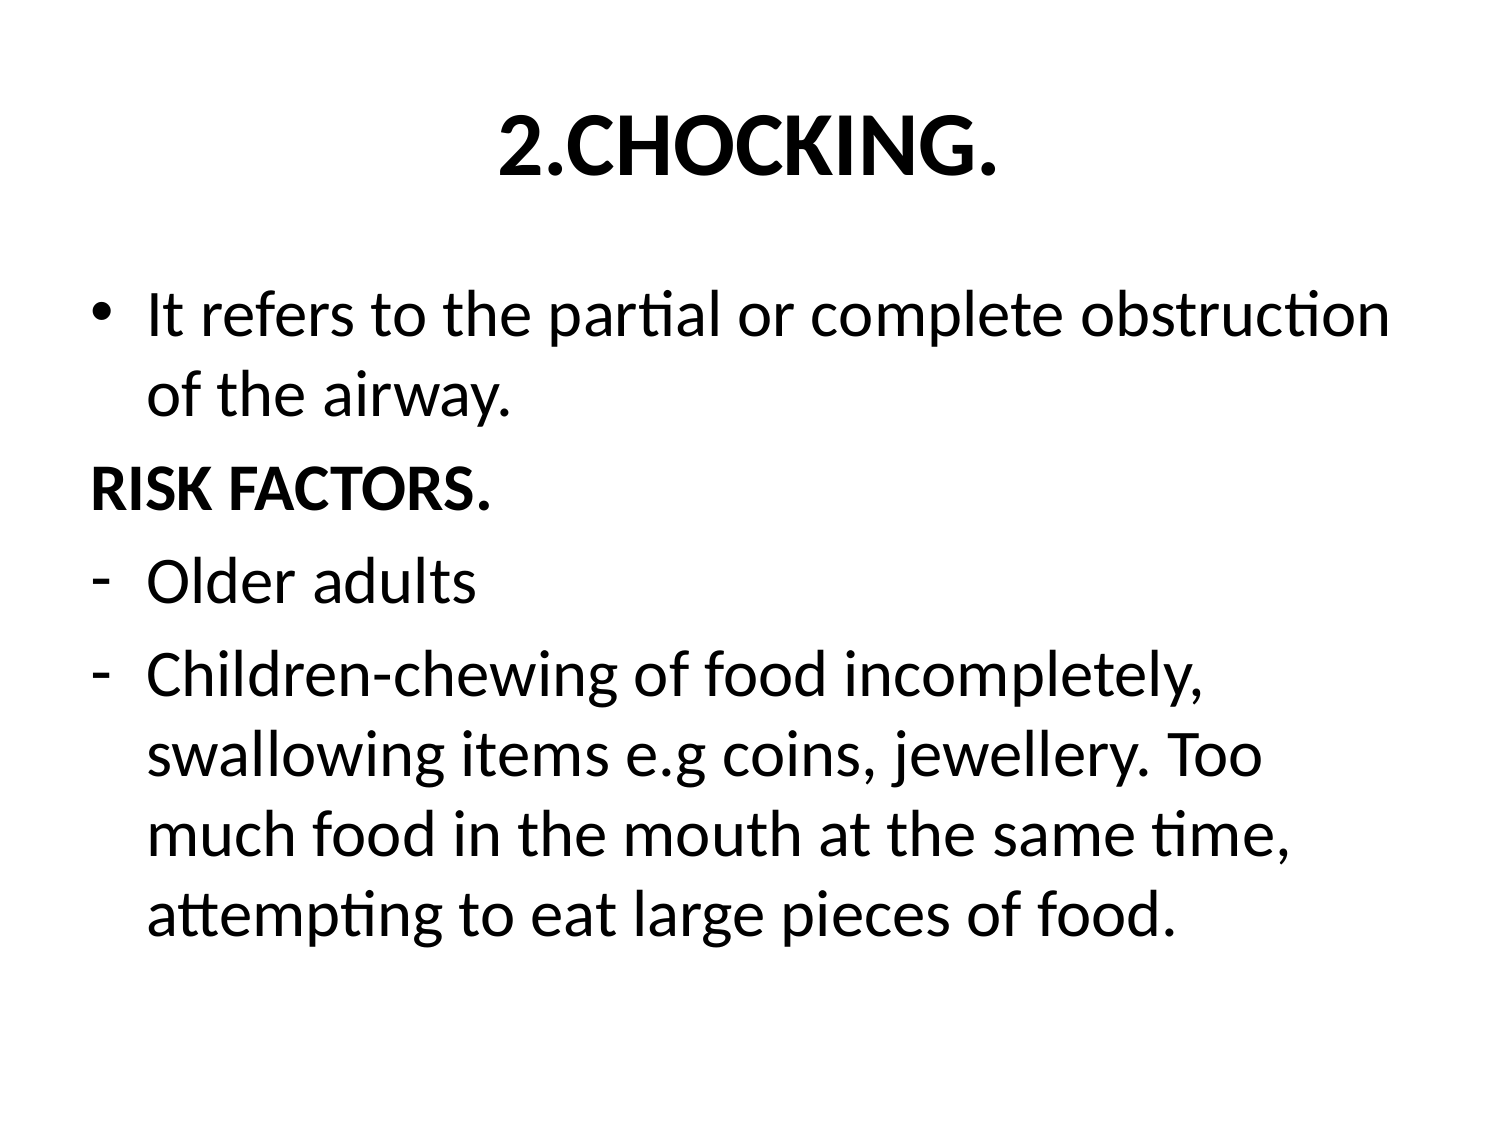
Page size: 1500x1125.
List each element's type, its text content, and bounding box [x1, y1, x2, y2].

title 2.CHOCKING. [75, 45, 1425, 233]
list It refers to the partial or complete obstruction of the airway. RISK FACTORS. Older adults Children-chewing of food incompletely, swallowing items e.g coins, jewellery. Too much food in the mouth at the same time, attempting to eat large pieces of food. [75, 262, 1425, 1005]
